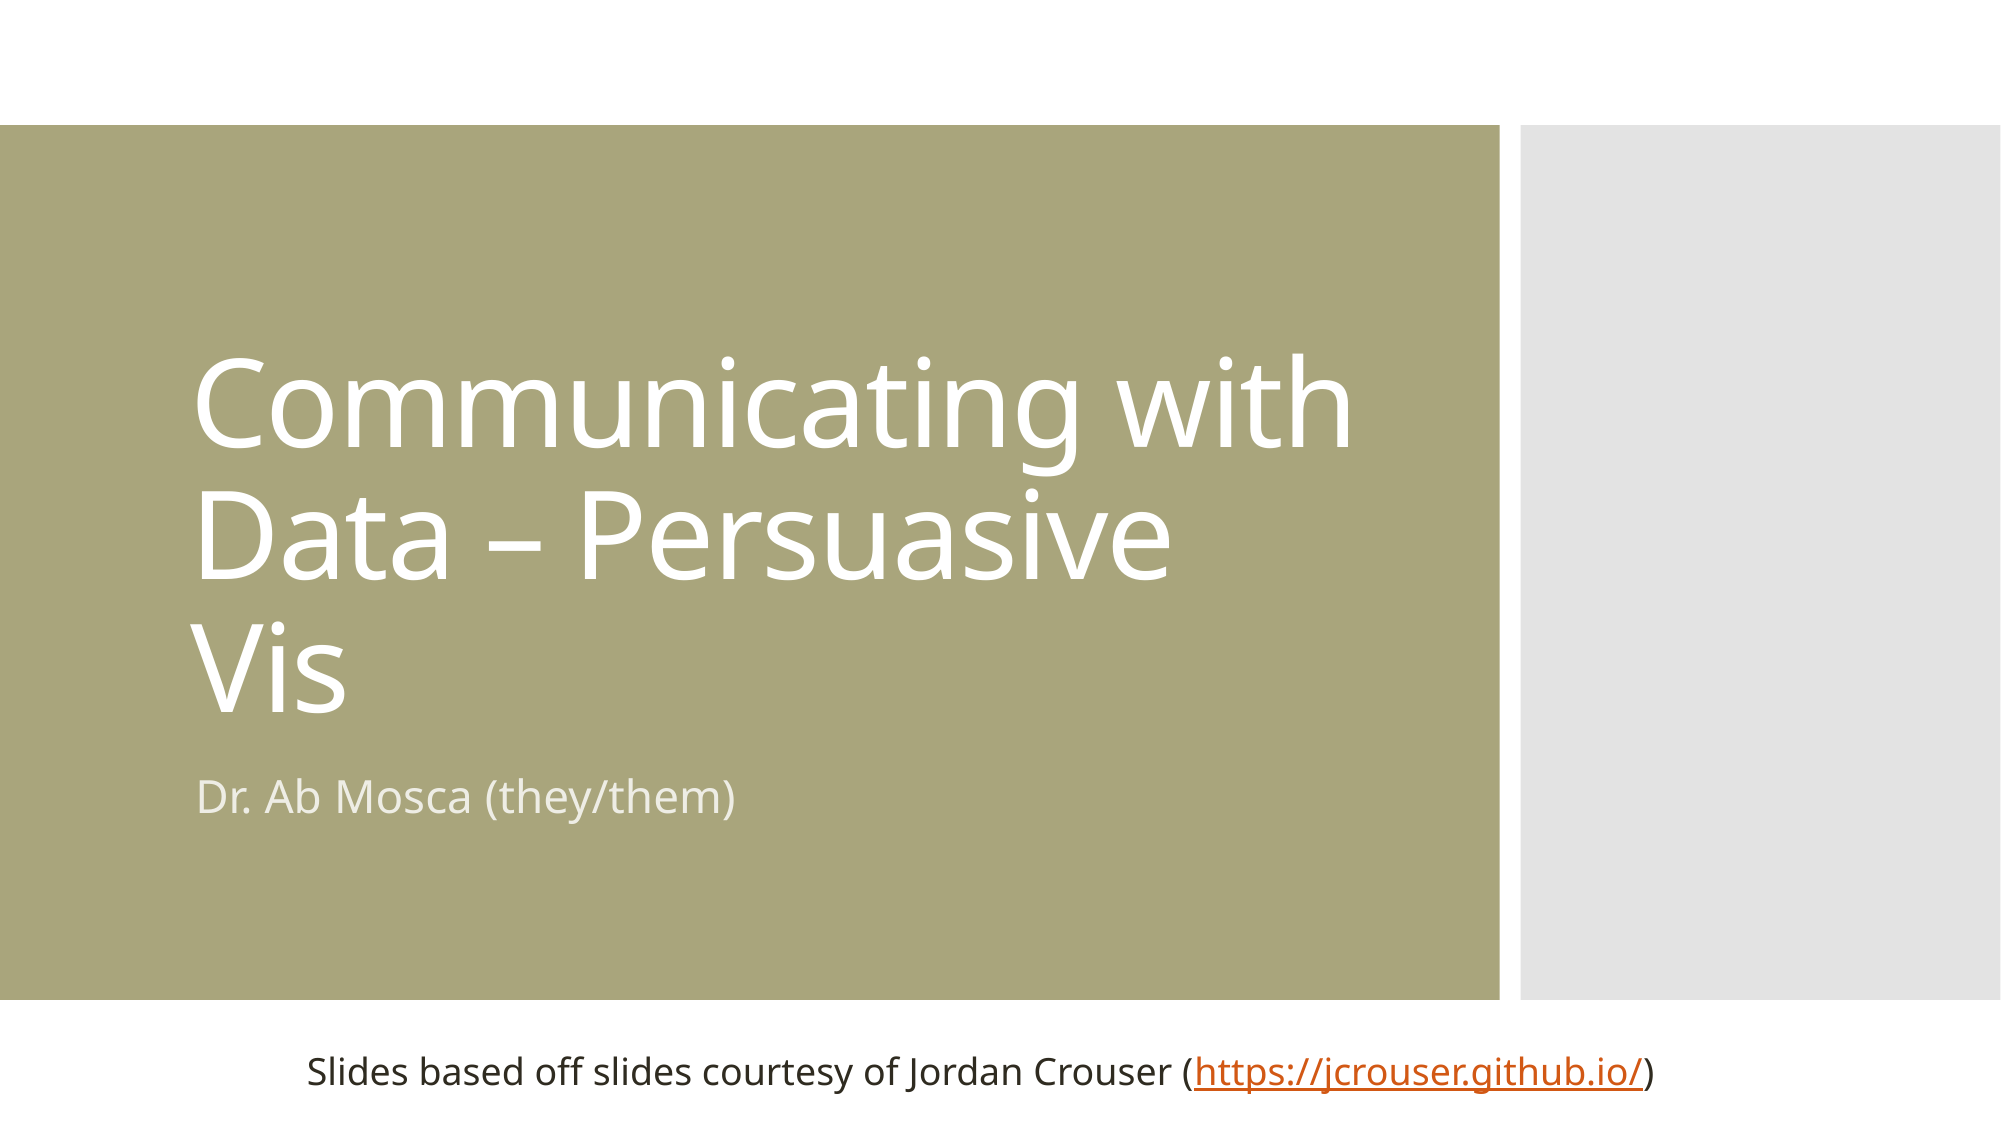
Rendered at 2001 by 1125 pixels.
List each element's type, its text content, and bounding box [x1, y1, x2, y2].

text_box Slides based off slides courtesy of Jordan Crouser (https://jcrouser.github.io/) [292, 1040, 1679, 1107]
subtitle Dr. Ab Mosca (they/them) [180, 766, 1381, 917]
title Communicating with Data – Persuasive Vis [175, 213, 1376, 747]
